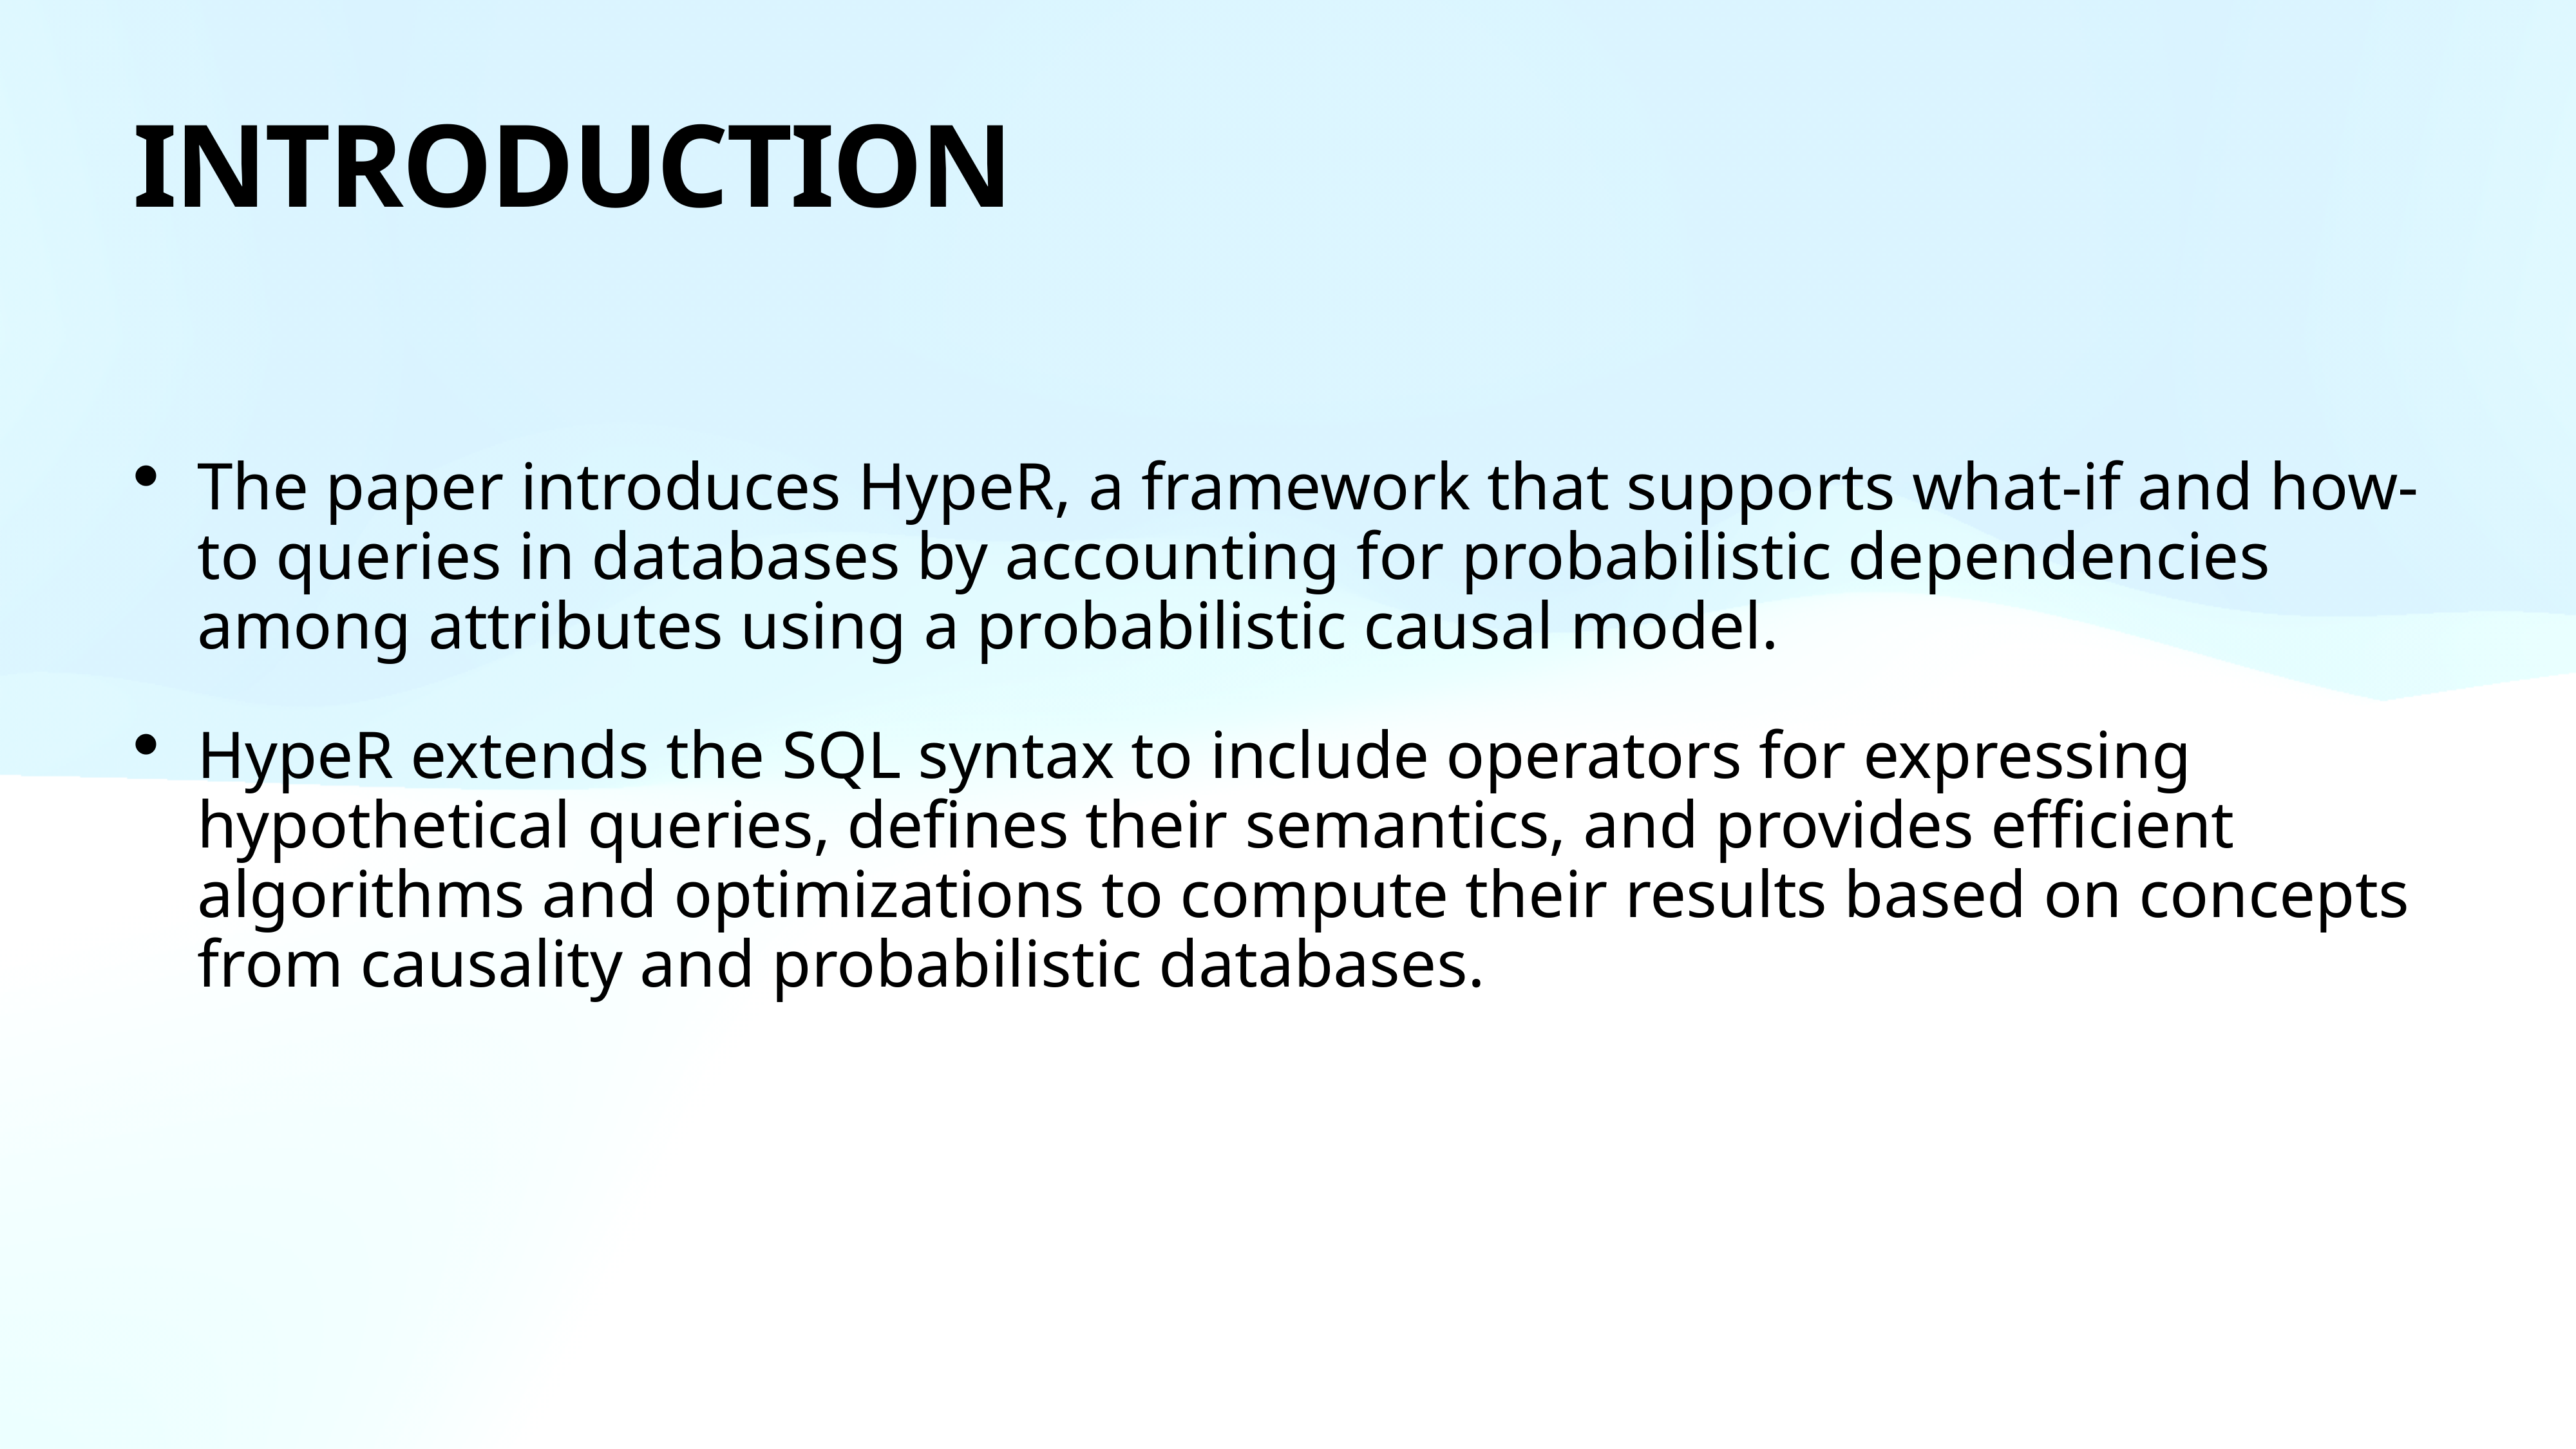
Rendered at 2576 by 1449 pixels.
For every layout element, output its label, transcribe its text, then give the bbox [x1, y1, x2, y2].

picture [0, 0, 2576, 1449]
list The paper introduces HypeR, a framework that supports what-if and how-to queries in databases by accounting for probabilistic dependencies among attributes using a probabilistic causal model. HypeR extends the SQL syntax to include operators for expressing hypothetical queries, defines their semantics, and provides efficient algorithms and optimizations to compute their results based on concepts from causality and probabilistic databases. [127, 448, 2449, 1321]
title INTRODUCTION [127, 113, 2449, 266]
